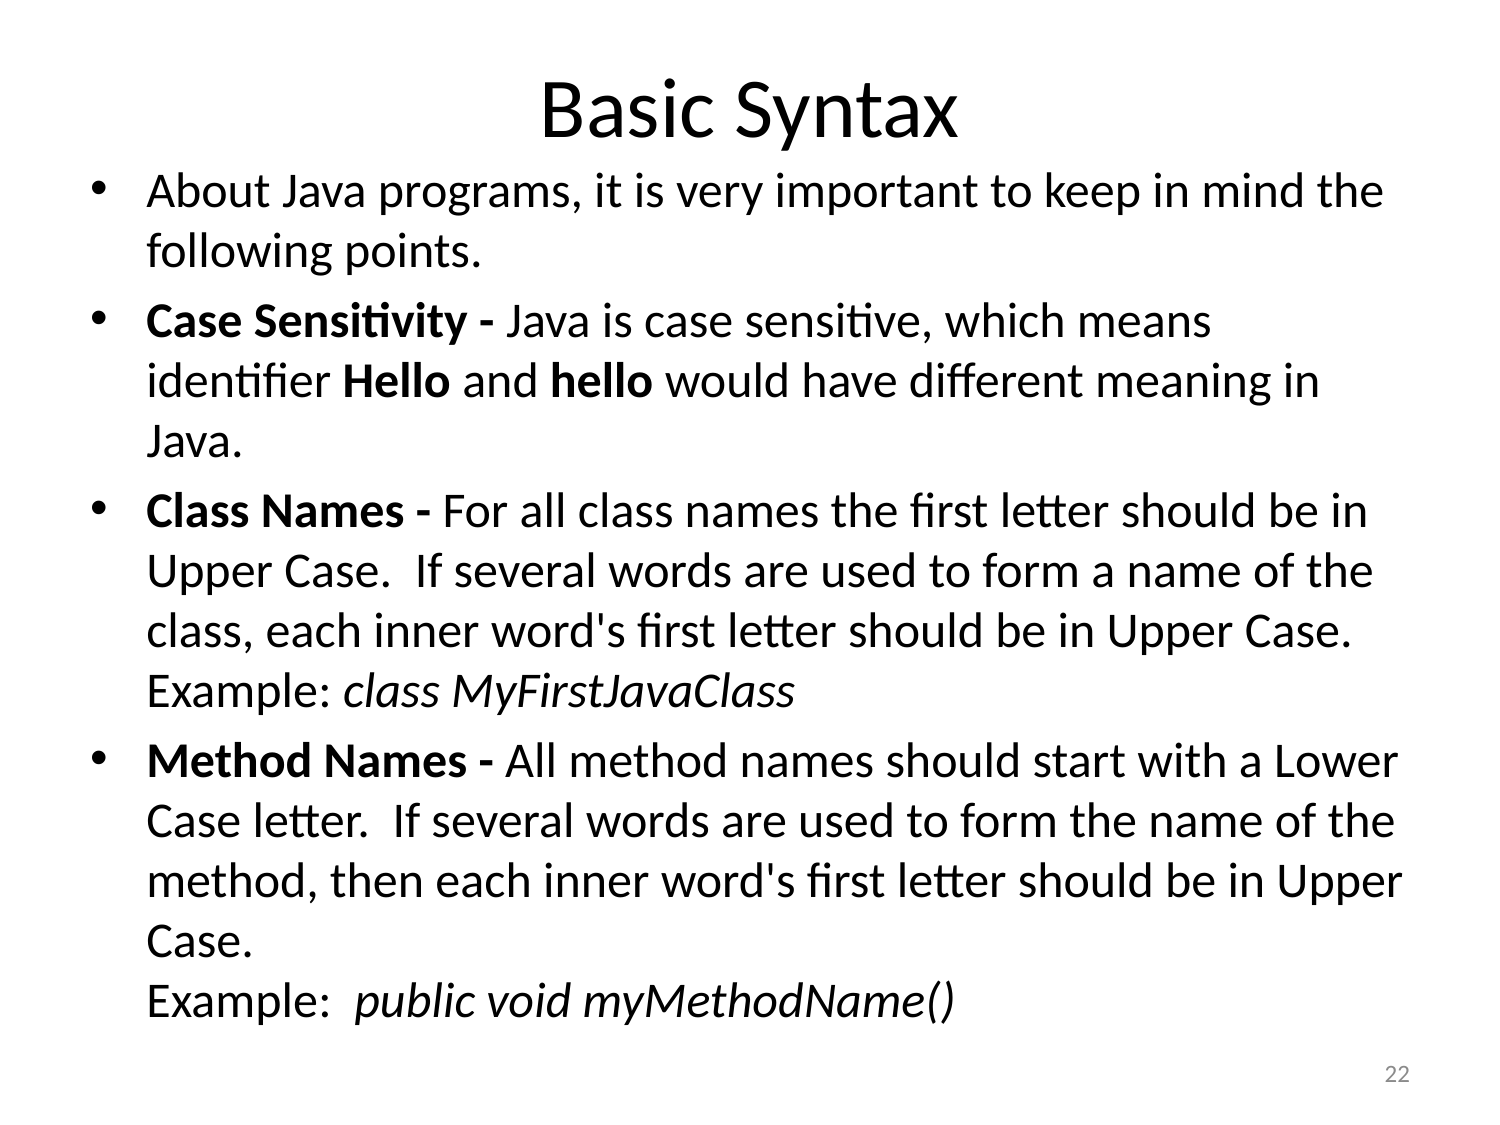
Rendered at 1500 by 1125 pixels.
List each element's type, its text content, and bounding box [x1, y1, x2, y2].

list About Java programs, it is very important to keep in mind the following points. Case Sensitivity - Java is case sensitive, which means identifier Hello and hello would have different meaning in Java. Class Names - For all class names the first letter should be in Upper Case. If several words are used to form a name of the class, each inner word's first letter should be in Upper Case. Example: class MyFirstJavaClass Method Names - All method names should start with a Lower Case letter. If several words are used to form the name of the method, then each inner word's first letter should be in Upper Case. Example: public void myMethodName() [75, 149, 1425, 1005]
slide_number 22 [1074, 1042, 1425, 1103]
title Basic Syntax [75, 45, 1425, 149]
